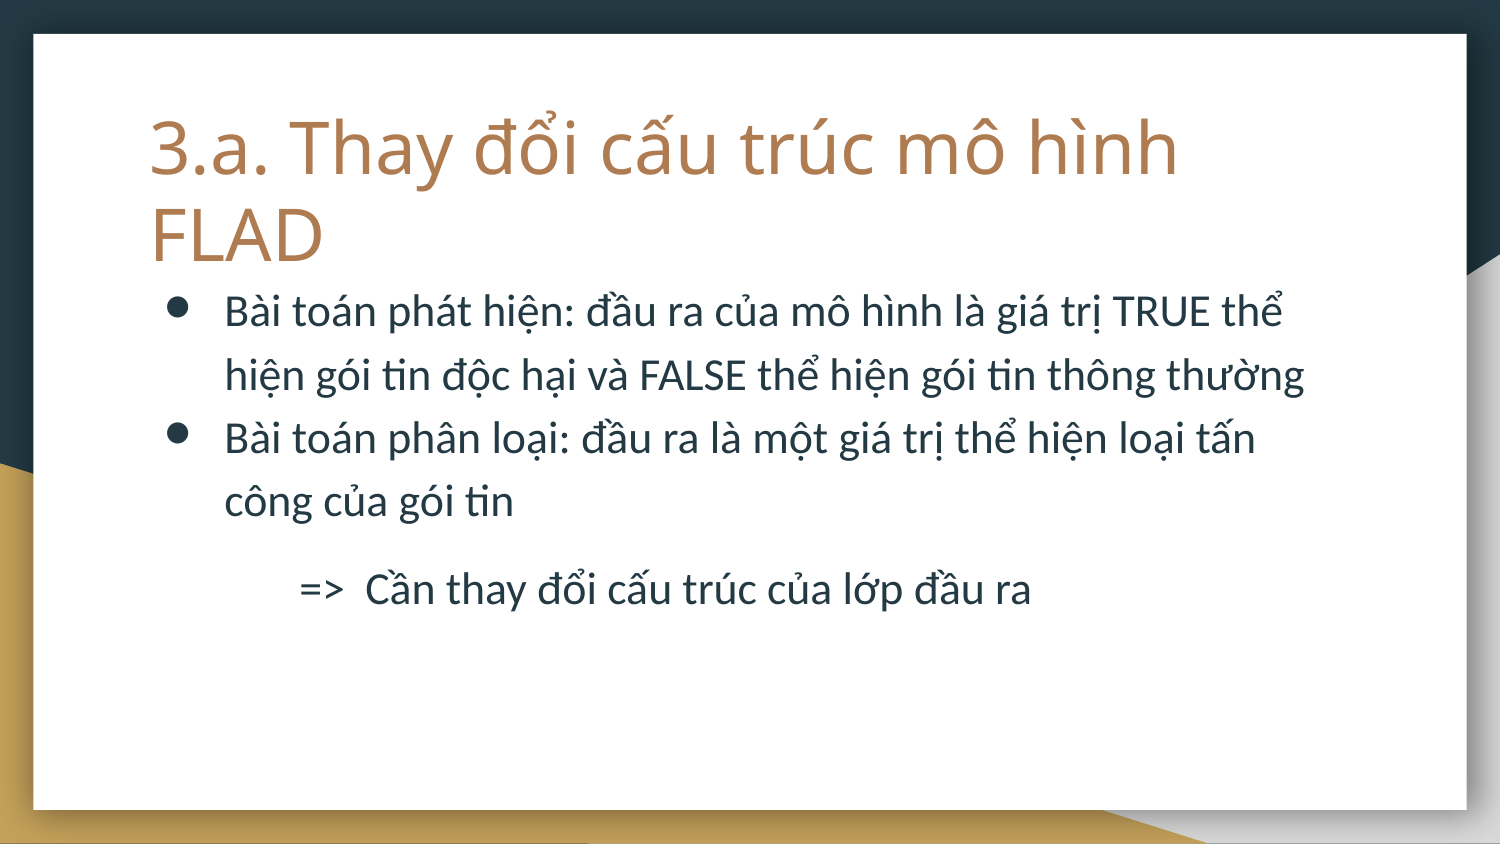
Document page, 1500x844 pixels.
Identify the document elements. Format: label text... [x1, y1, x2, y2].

list Bài toán phát hiện: đầu ra của mô hình là giá trị TRUE thể hiện gói tin độc hại và FALSE thể hiện gói tin thông thường Bài toán phân loại: đầu ra là một giá trị thể hiện loại tấn công của gói tin => Cần thay đổi cấu trúc của lớp đầu ra [134, 257, 1366, 660]
title 3.a. Thay đổi cấu trúc mô hình FLAD [134, 86, 1366, 243]
